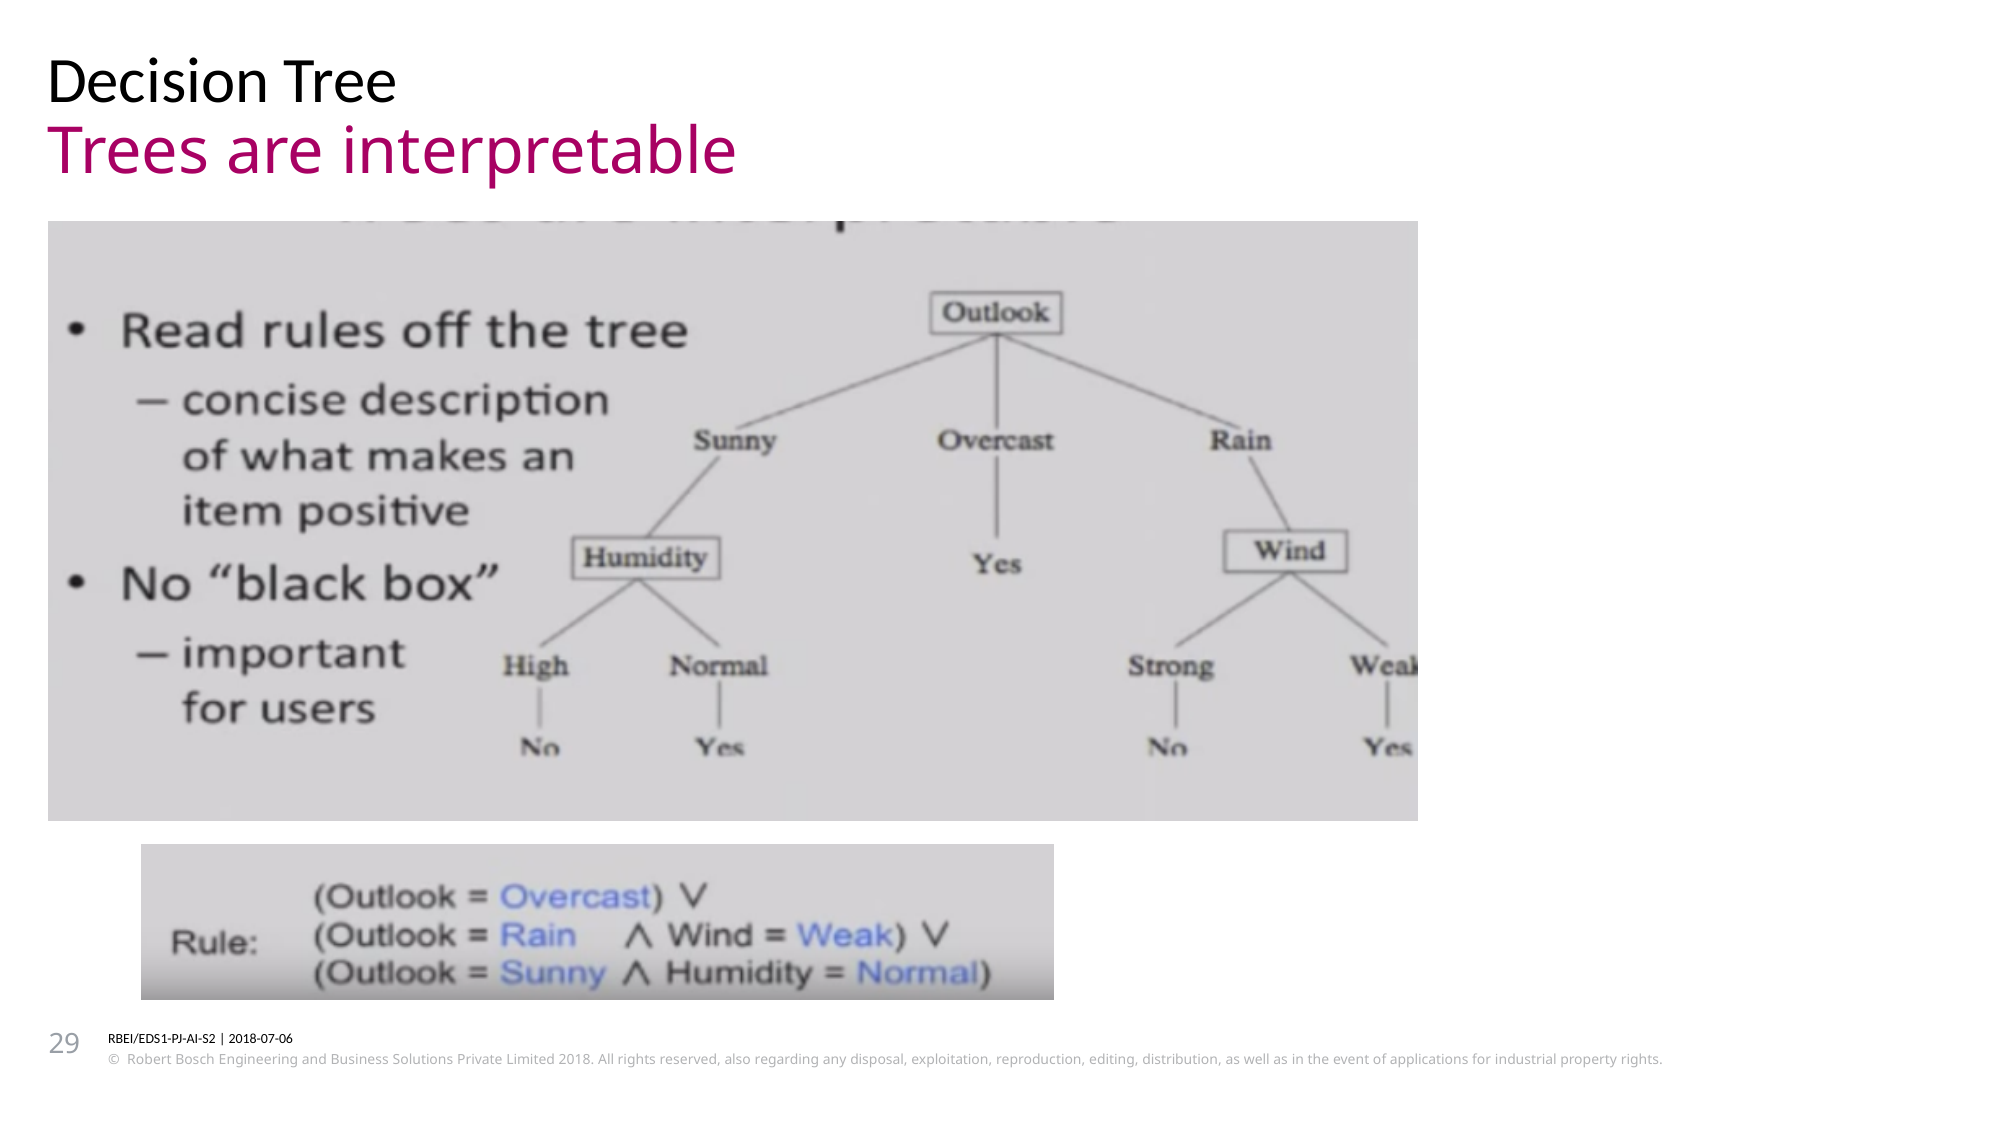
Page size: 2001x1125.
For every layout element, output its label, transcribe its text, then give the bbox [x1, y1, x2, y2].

text_box Decision Tree [47, 47, 1953, 118]
title Trees are interpretable [47, 118, 1953, 189]
text_box RBEI/EDS1-PJ-AI-S2 | 2018-07-06 [108, 1028, 1777, 1049]
picture [141, 844, 1054, 1000]
picture [48, 221, 1418, 821]
text_box © Robert Bosch Engineering and Business Solutions Private Limited 2018. All rights reserved, also regarding any disposal, exploitation, reproduction, editing, distribution, as well as in the event of applications for industrial property rights. [108, 1049, 1777, 1090]
text_box 29 [48, 1026, 102, 1101]
